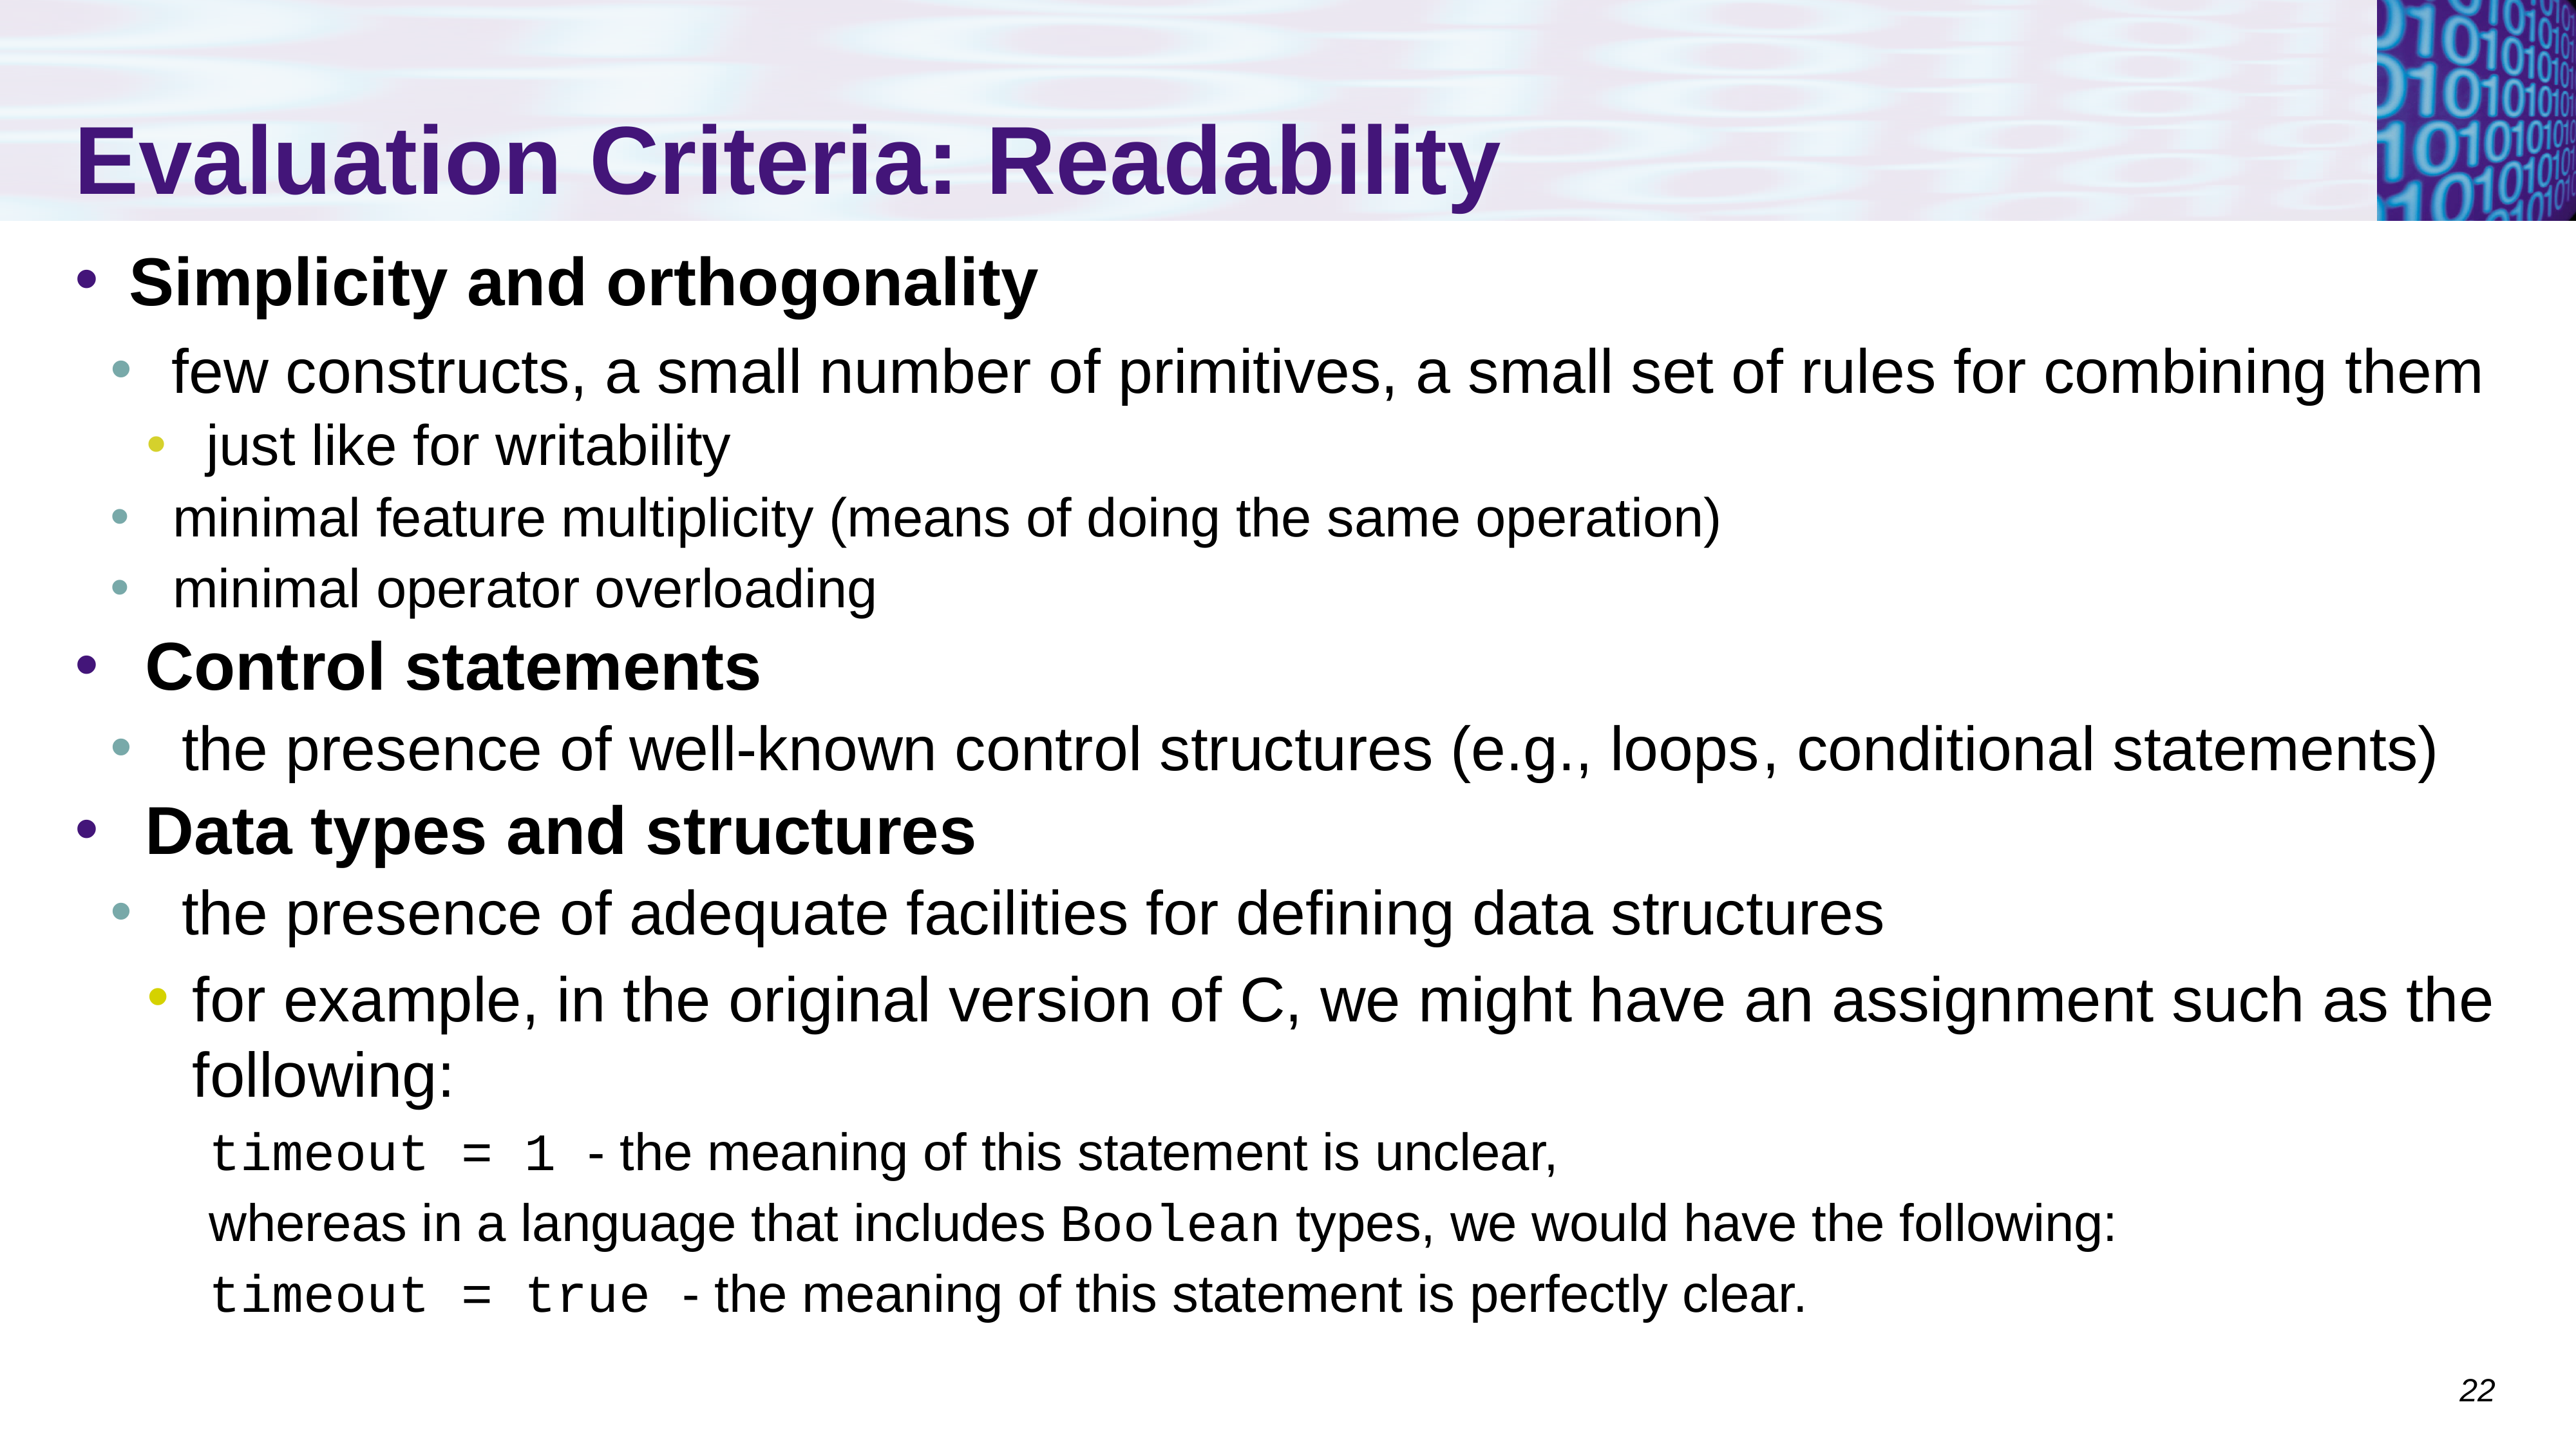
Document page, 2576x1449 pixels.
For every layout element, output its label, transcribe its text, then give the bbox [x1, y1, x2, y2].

title Evaluation Criteria: Readability [60, 0, 2344, 222]
picture [2377, 201, 2382, 221]
picture [2377, 0, 2576, 221]
slide_number 22 [2451, 1361, 2505, 1414]
list Simplicity and orthogonality few constructs, a small number of primitives, a small set of rules for combining them just like for writability minimal feature multiplicity (means of doing the same operation) minimal operator overloading Control statements the presence of well-known control structures (e.g., loops, conditional statements) Data types and structures the presence of adequate facilities for defining data structures for example, in the original version of C, we might have an assignment such as the following: timeout = 1 - the meaning of this statement is unclear, whereas in a language that includes Boolean types, we would have the following: timeout = true - the meaning of this statement is perfectly clear. [62, 229, 2513, 1354]
